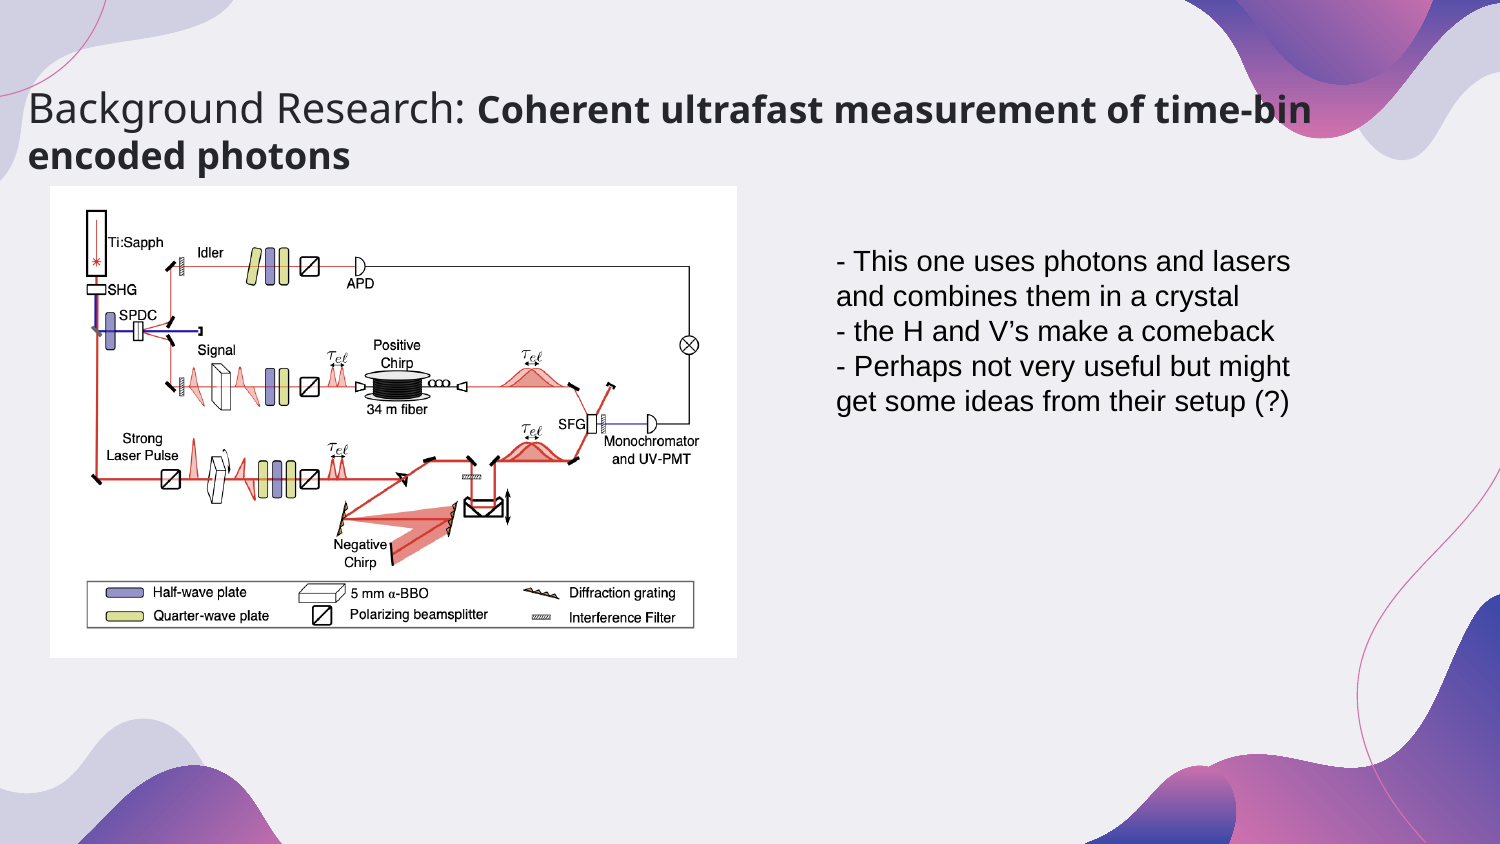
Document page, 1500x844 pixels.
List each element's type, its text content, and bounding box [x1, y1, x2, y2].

text_box - This one uses photons and lasers and combines them in a crystal - the H and V’s make a comeback - Perhaps not very useful but might get some ideas from their setup (?) [821, 234, 1353, 425]
text_box Background Research: Coherent ultrafast measurement of time-bin encoded photons [12, 66, 1460, 131]
picture [50, 186, 737, 658]
